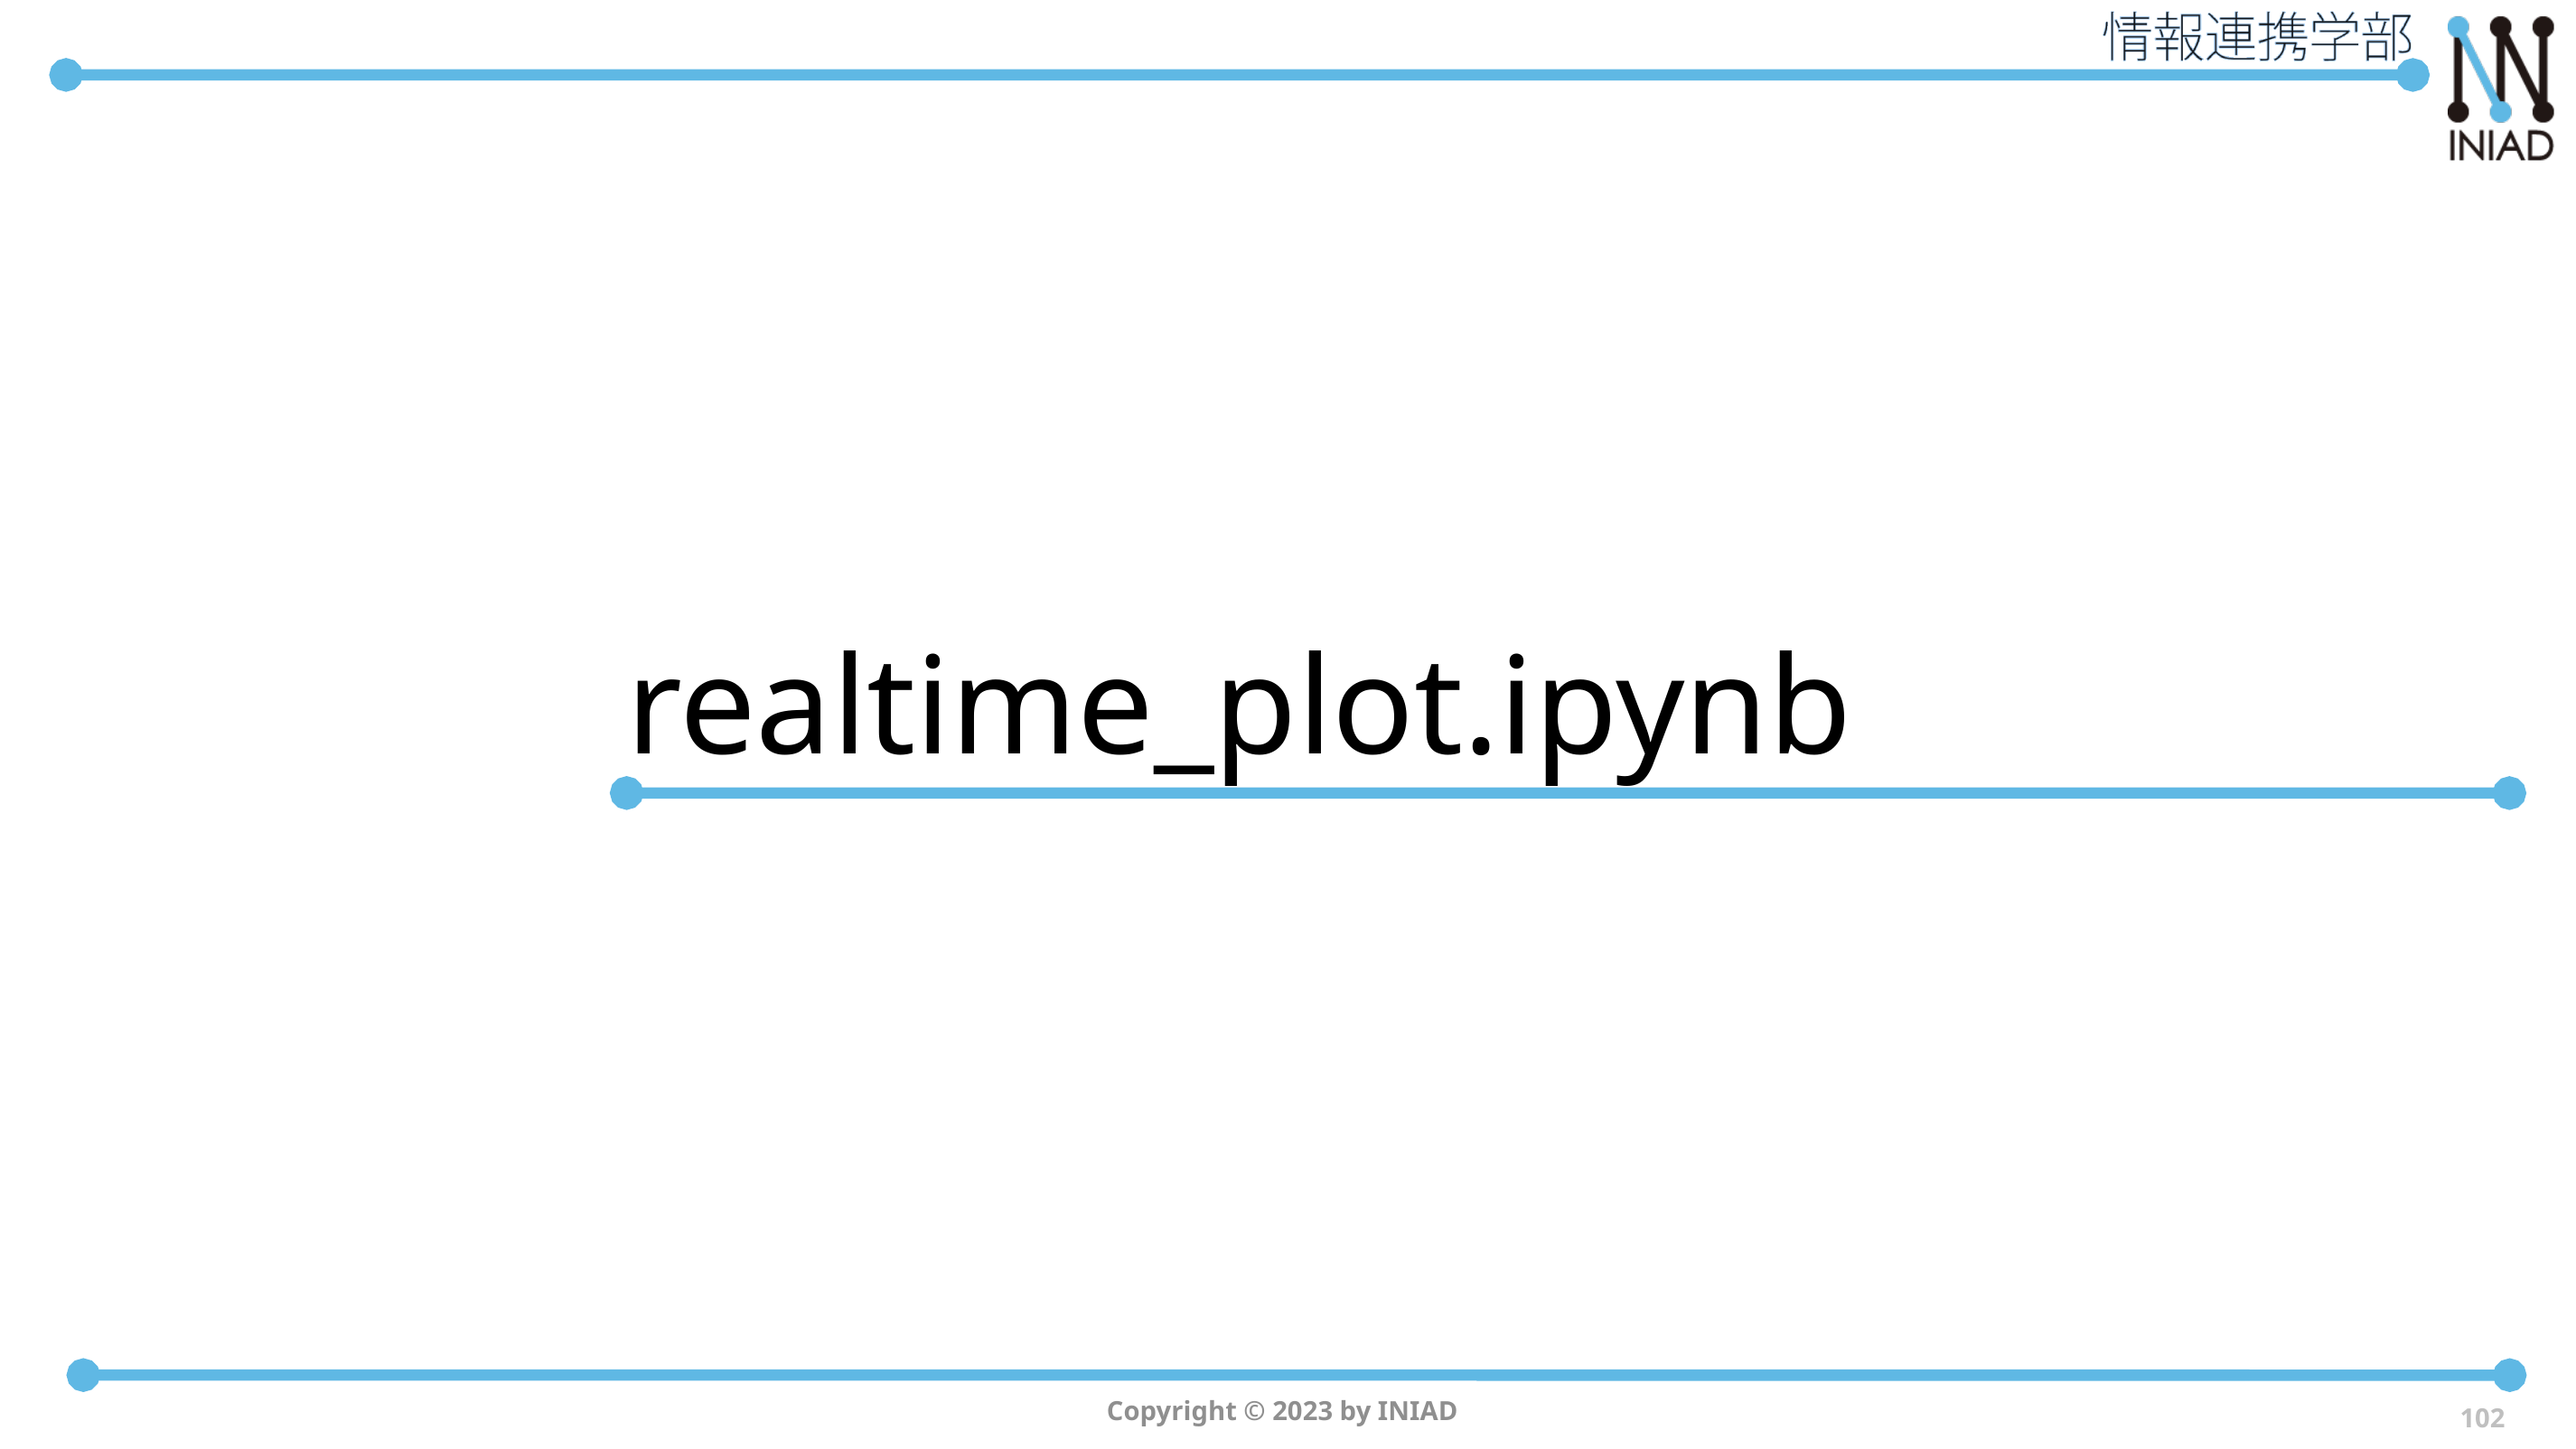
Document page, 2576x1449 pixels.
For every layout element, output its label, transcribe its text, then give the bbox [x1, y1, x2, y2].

title realtime_plot.ipynb [626, 72, 2508, 789]
footer Copyright © 2023 by INIAD [59, 1374, 2506, 1445]
picture [2448, 12, 2555, 170]
slide_number 102 [2376, 1376, 2519, 1445]
